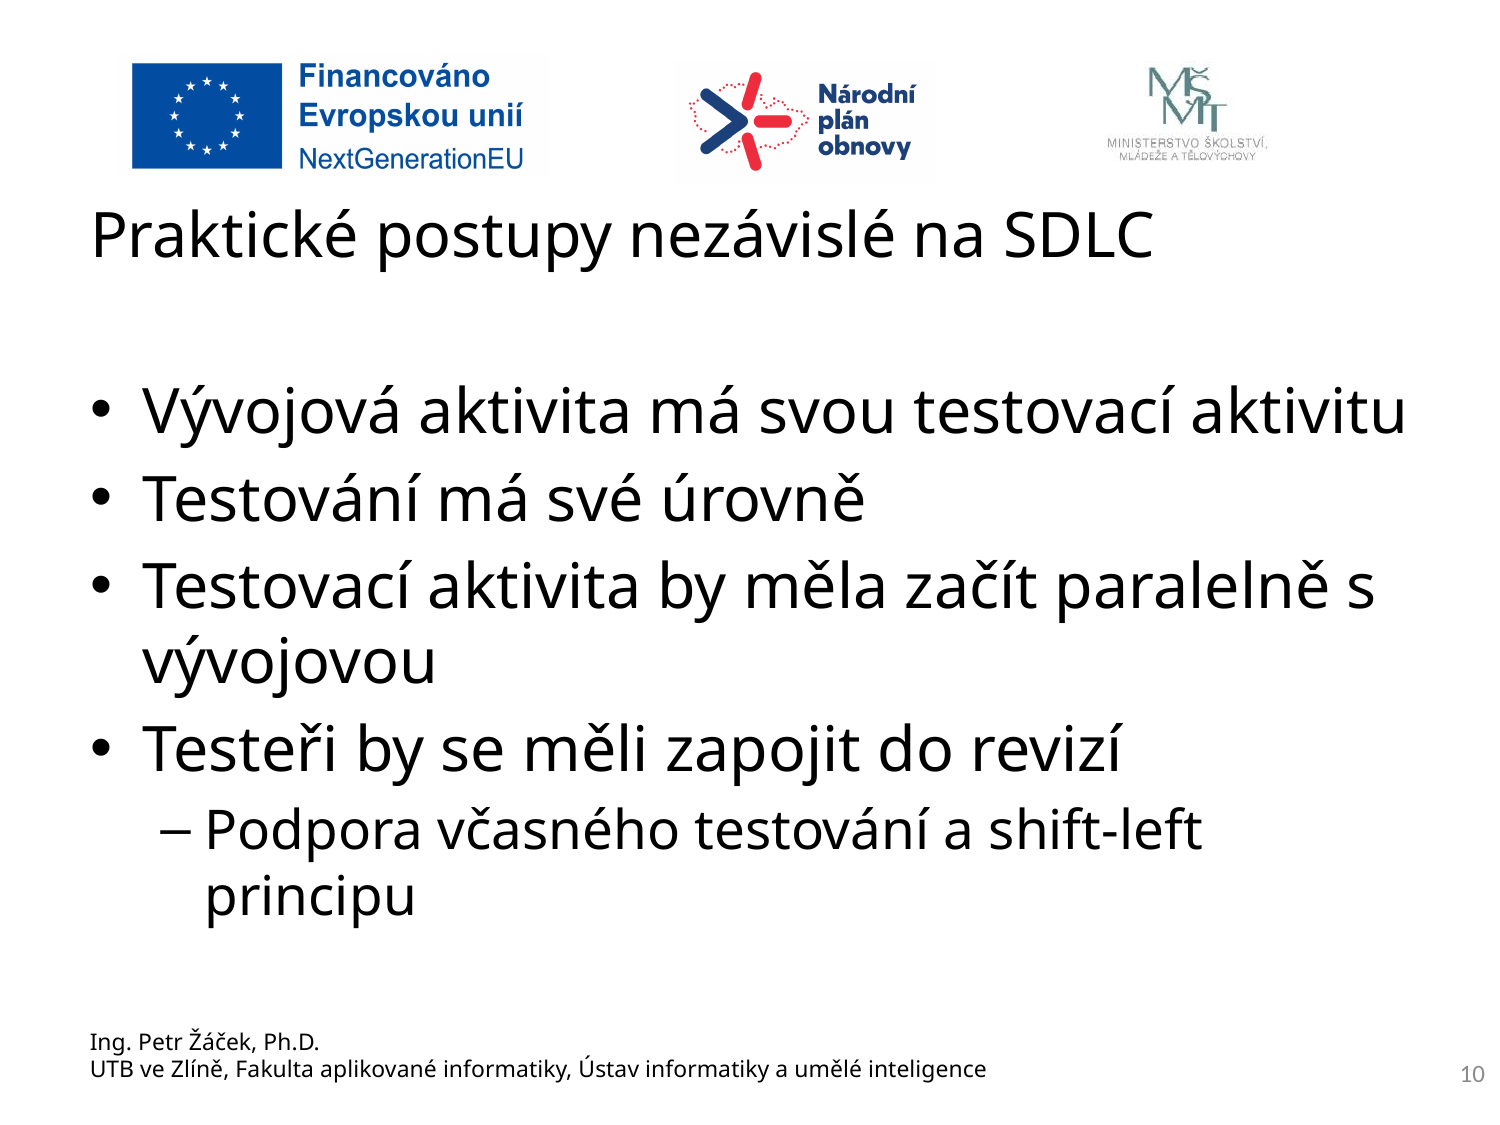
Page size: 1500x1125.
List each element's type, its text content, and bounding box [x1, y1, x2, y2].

picture [674, 61, 937, 184]
text_box Ing. Petr Žáček, Ph.D. UTB ve Zlíně, Fakulta aplikované informatiky, Ústav informatiky a umělé inteligence [75, 1019, 1199, 1103]
picture [118, 54, 550, 176]
picture [1099, 61, 1276, 168]
slide_number 10 [1425, 1042, 1500, 1103]
list Praktické postupy nezávislé na SDLC Vývojová aktivita má svou testovací aktivitu Testování má své úrovně Testovací aktivita by měla začít paralelně s vývojovou Testeři by se měli zapojit do revizí Podpora včasného testování a shift-left principu [75, 187, 1425, 1007]
